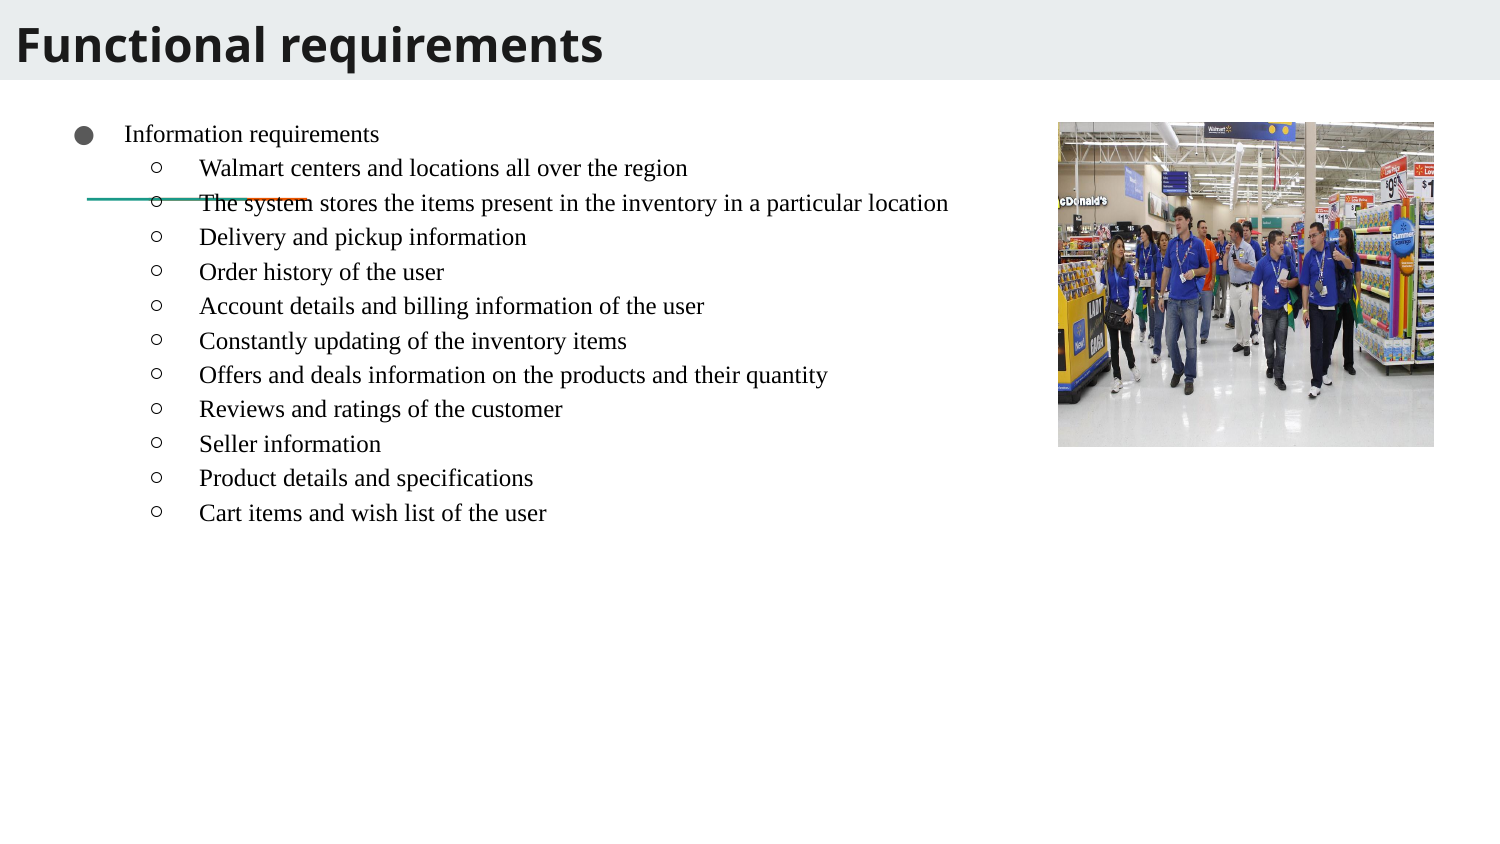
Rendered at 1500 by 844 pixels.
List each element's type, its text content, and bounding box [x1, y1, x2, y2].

title Functional requirements [0, 0, 1262, 88]
text_box Information requirements Walmart centers and locations all over the region The system stores the items present in the inventory in a particular location Delivery and pickup information Order history of the user Account details and billing information of the user Constantly updating of the inventory items Offers and deals information on the products and their quantity Reviews and ratings of the customer Seller information Product details and specifications Cart items and wish list of the user [34, 98, 1452, 602]
picture [1058, 121, 1435, 447]
